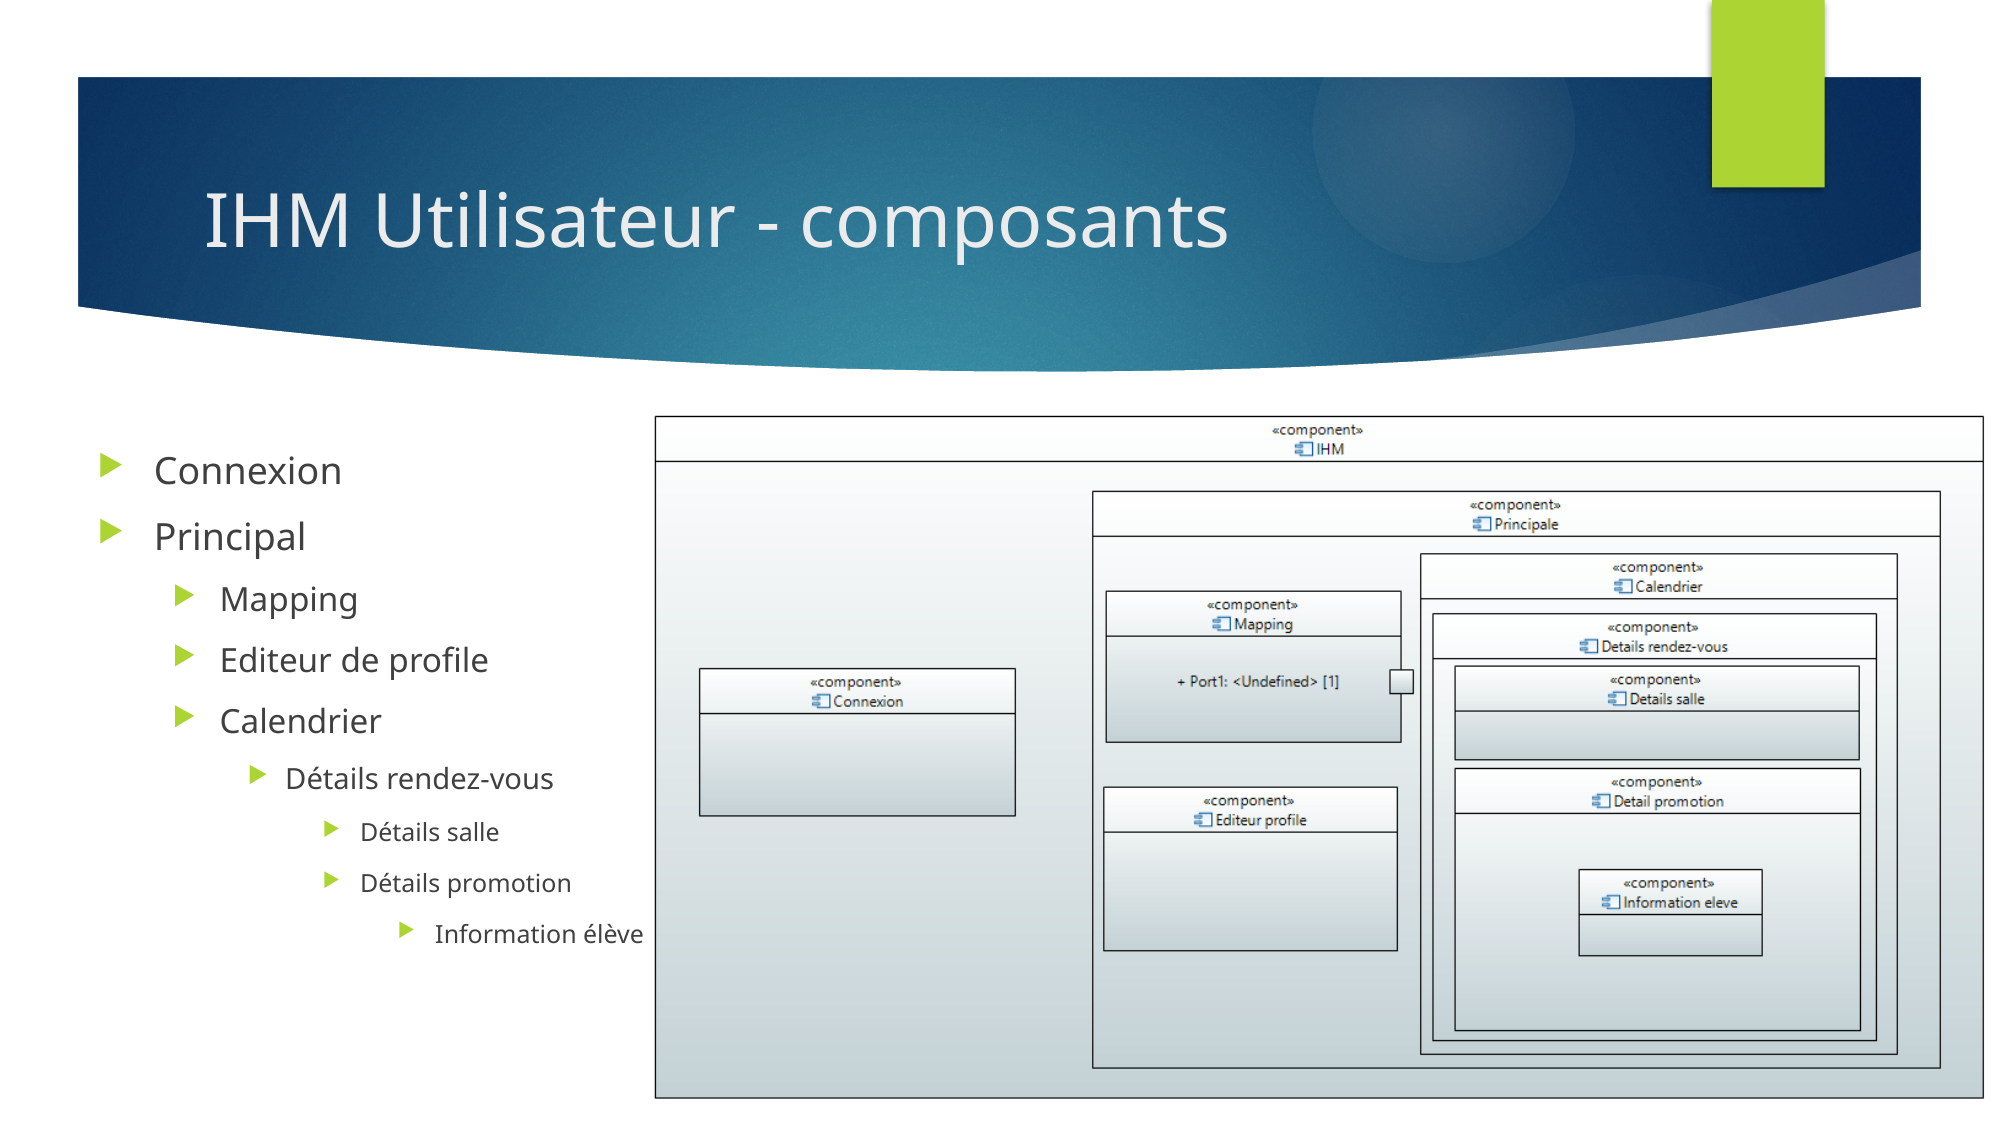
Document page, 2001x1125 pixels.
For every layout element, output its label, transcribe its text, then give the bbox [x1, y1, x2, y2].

list Connexion Principal Mapping Editeur de profile Calendrier Détails rendez-vous Détails salle Détails promotion Information élève [82, 439, 644, 1000]
title IHM Utilisateur - composants [189, 159, 1627, 276]
picture [650, 406, 2000, 1105]
